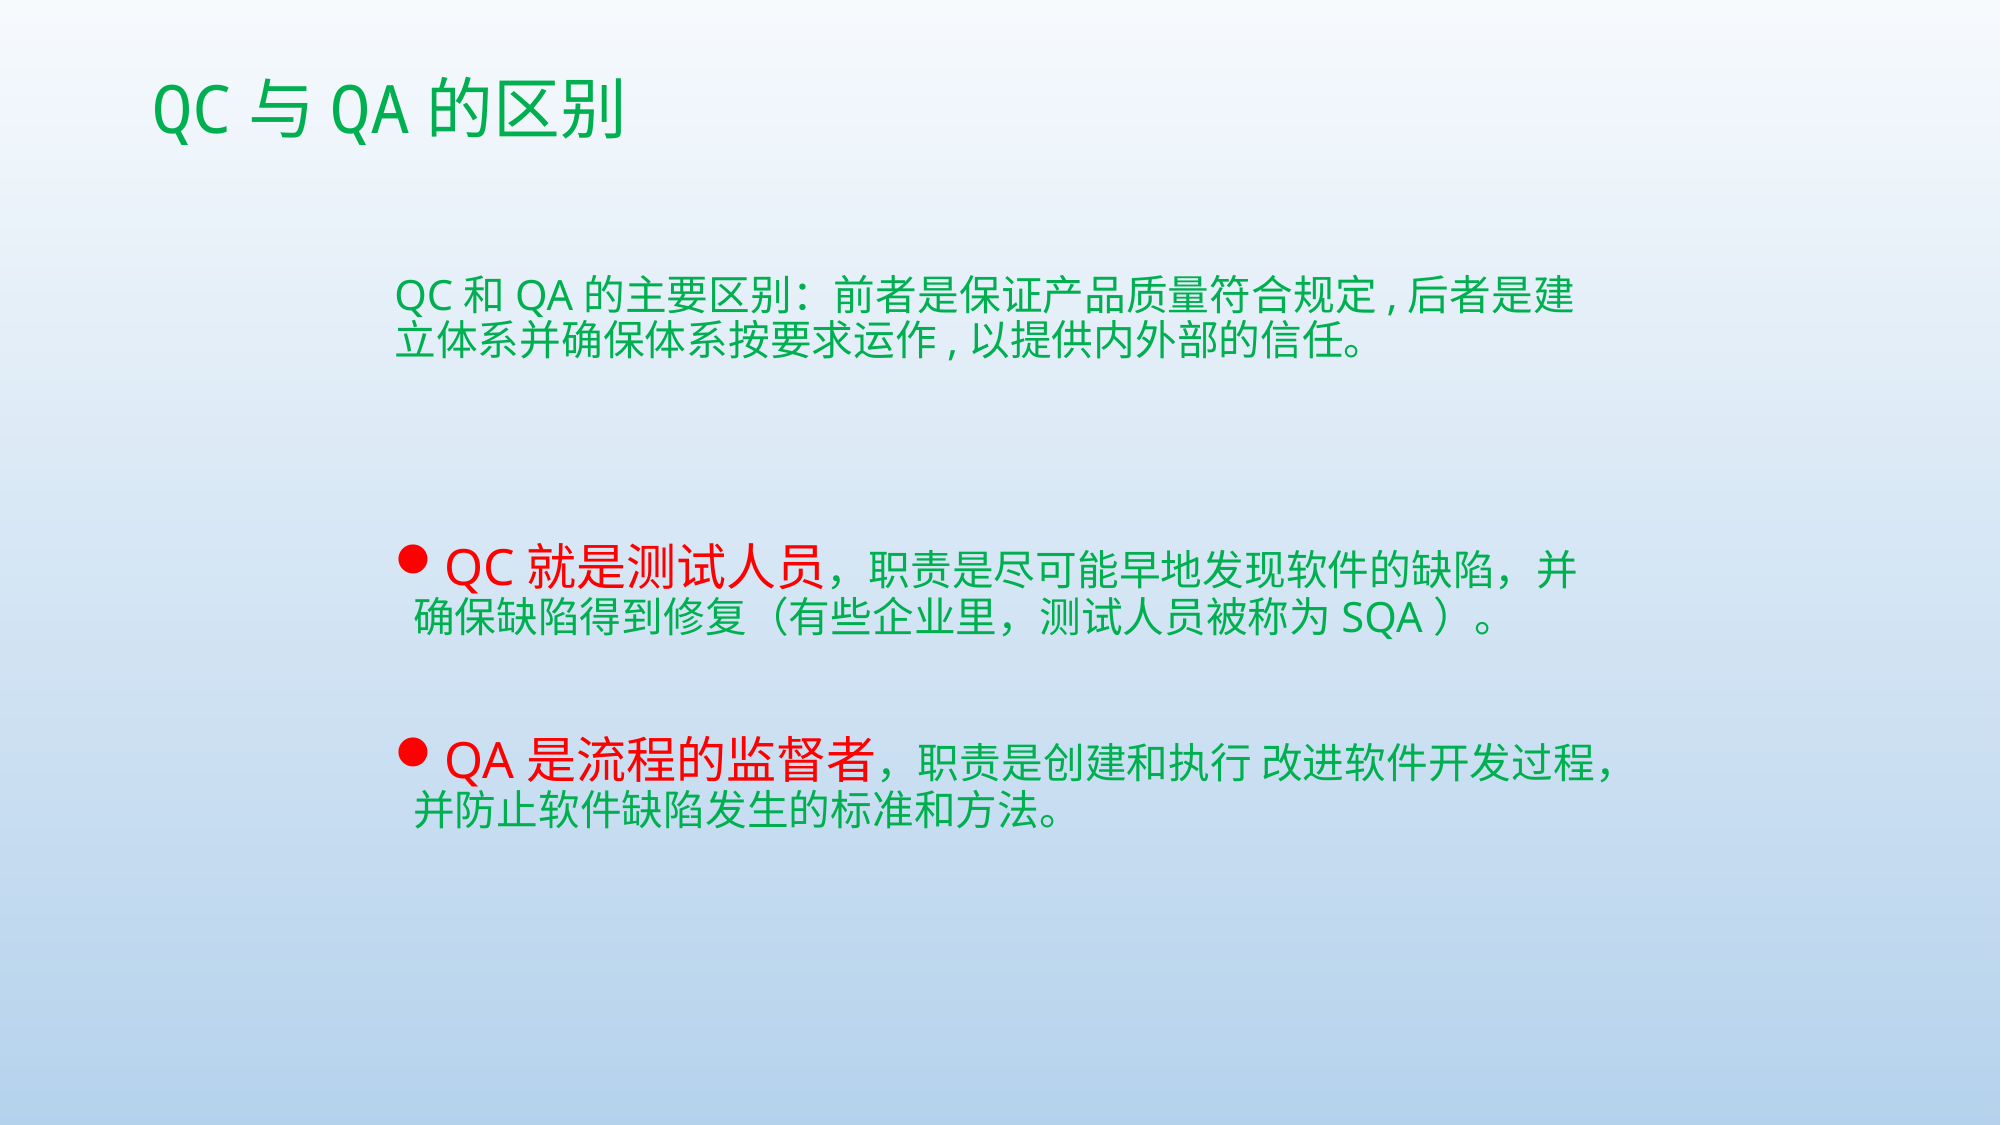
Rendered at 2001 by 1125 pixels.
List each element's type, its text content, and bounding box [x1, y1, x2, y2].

list QC和QA的主要区别：前者是保证产品质量符合规定,后者是建立体系并确保体系按要求运作,以提供内外部的信任。 QC就是测试人员，职责是尽可能早地发现软件的缺陷，并确保缺陷得到修复（有些企业里，测试人员被称为SQA）。 QA是流程的监督者，职责是创建和执行 改进软件开发过程，并防止软件缺陷发生的标准和方法。 [379, 267, 1615, 914]
title QC与QA的区别 [137, 59, 1863, 278]
